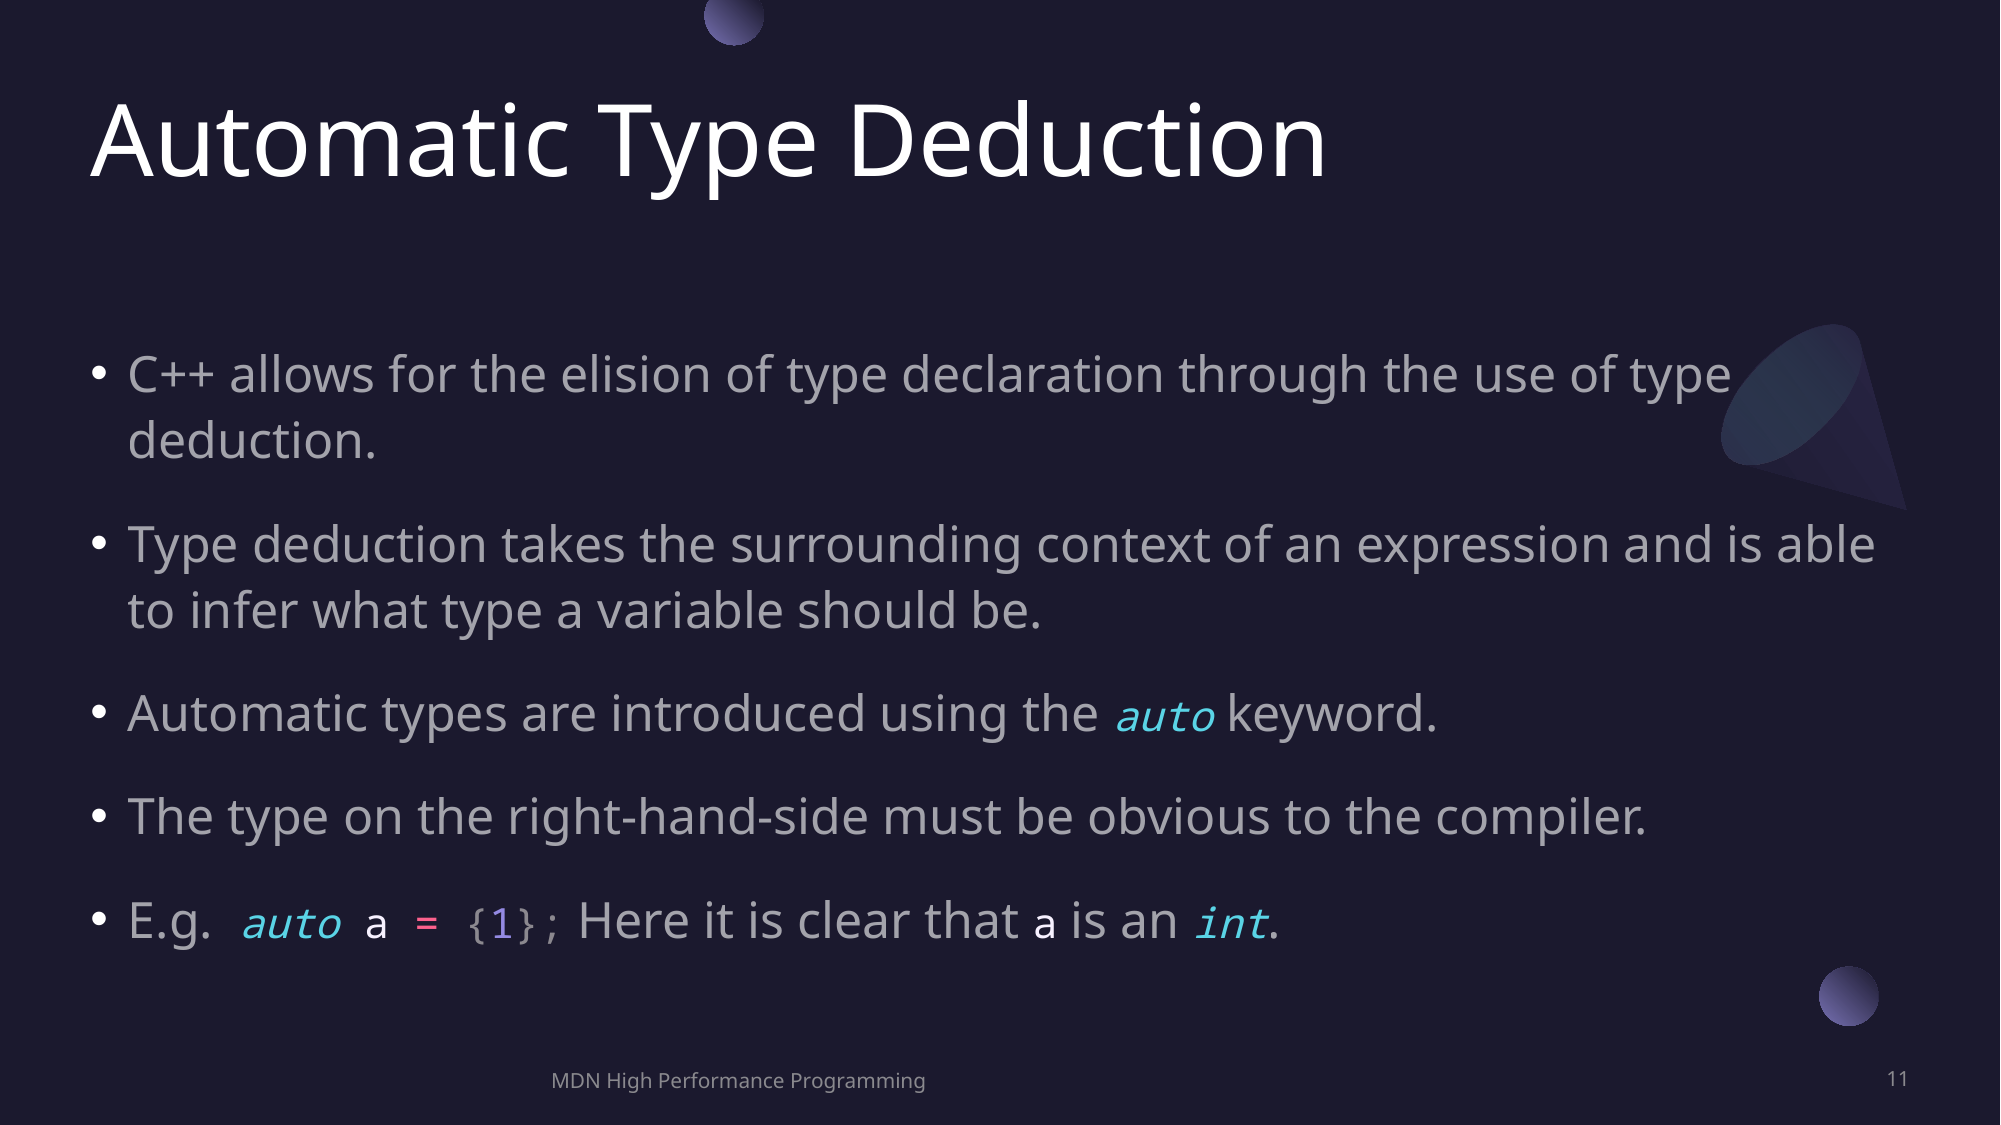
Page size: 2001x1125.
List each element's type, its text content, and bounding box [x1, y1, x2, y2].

slide_number 11 [1632, 1067, 1910, 1093]
footer MDN High Performance Programming [551, 1067, 1598, 1093]
text_box [703, 0, 765, 47]
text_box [1702, 332, 1922, 541]
list C++ allows for the elision of type declaration through the use of type deduction. Type deduction takes the surrounding context of an expression and is able to infer what type a variable should be. Automatic types are introduced using the auto keyword. The type on the right-hand-side must be obvious to the compiler. E.g. auto a = {1}; Here it is clear that a is an int. [90, 336, 1911, 975]
title Automatic Type Deduction [90, 90, 1911, 309]
